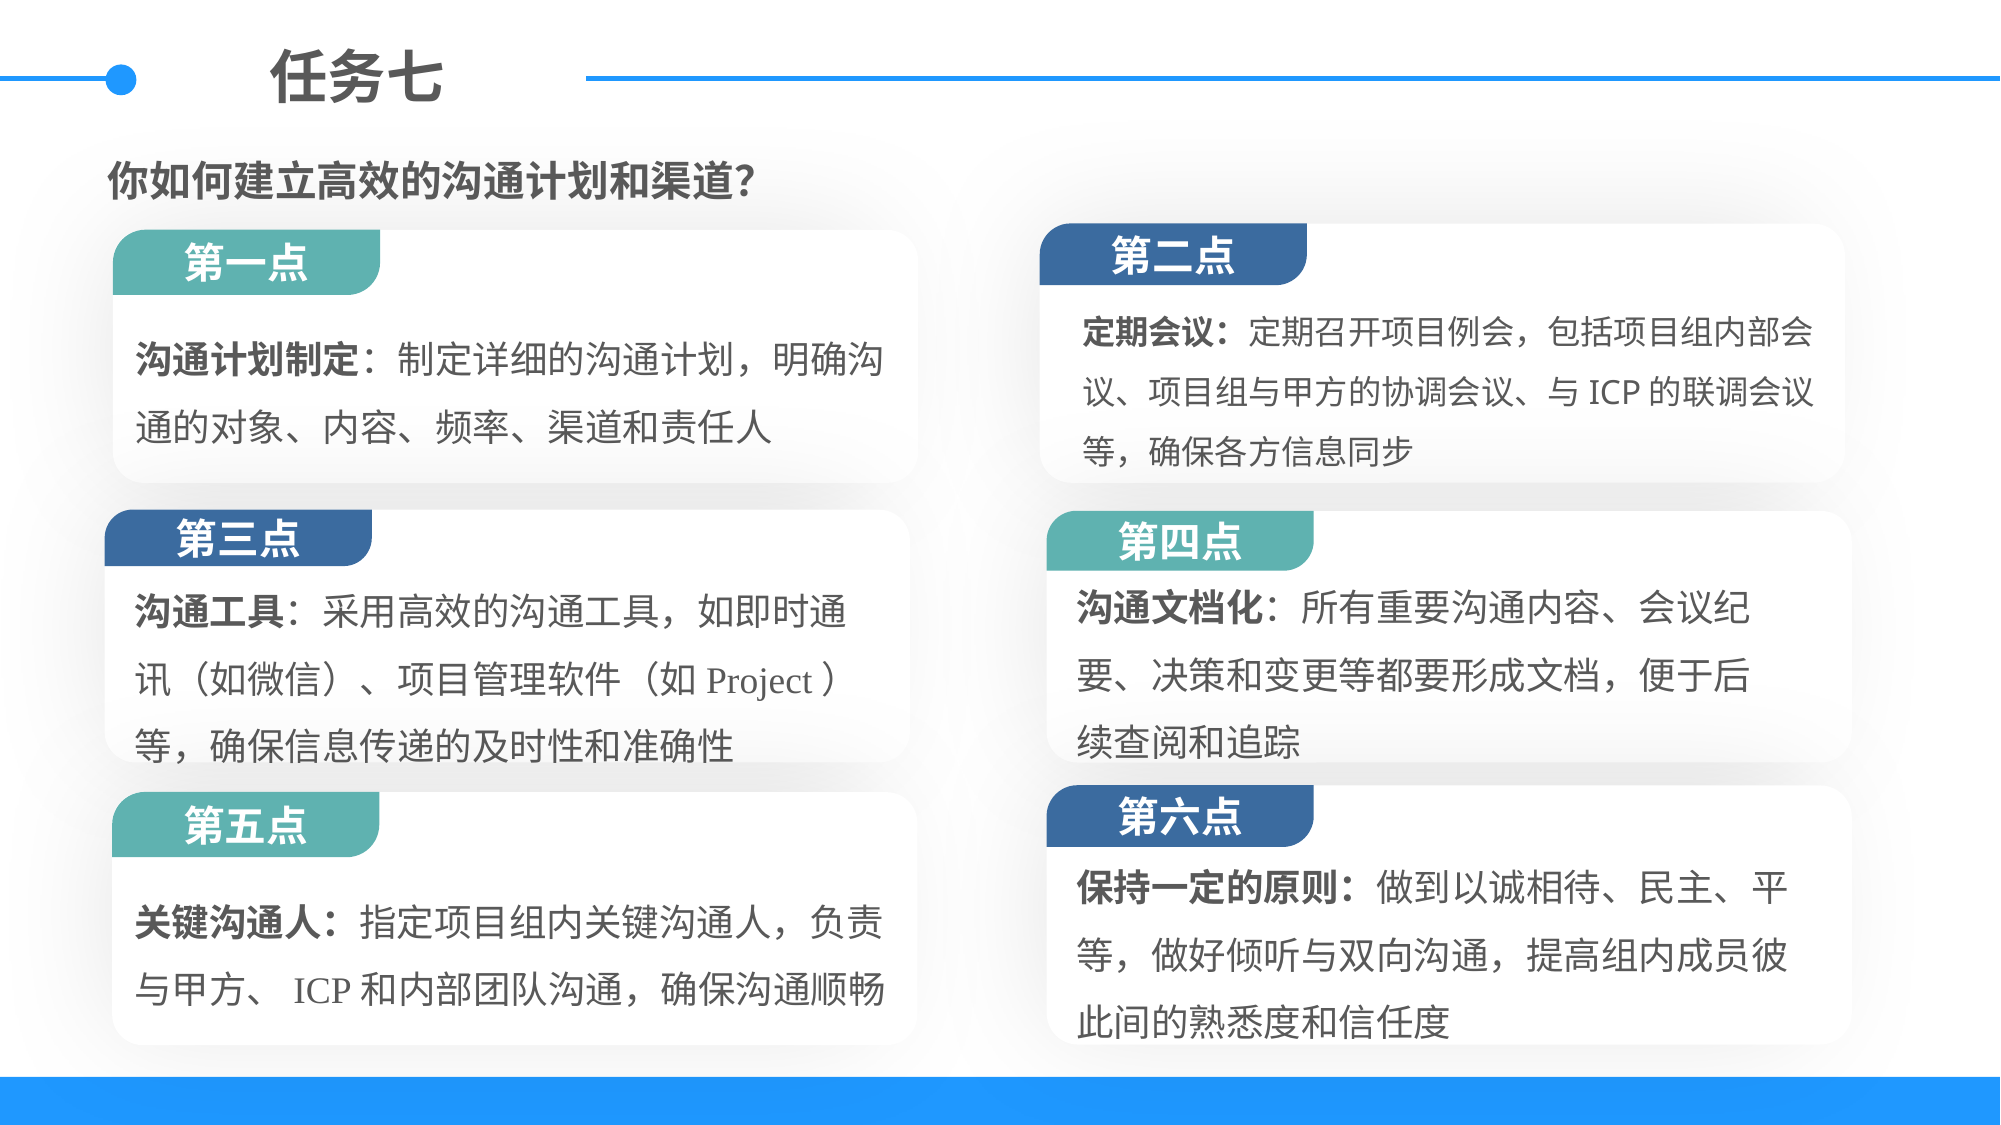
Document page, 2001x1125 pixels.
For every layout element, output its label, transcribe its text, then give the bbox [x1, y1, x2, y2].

text_box [104, 63, 137, 96]
text_box 任务七 [148, 32, 566, 118]
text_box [112, 791, 918, 1046]
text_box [1046, 785, 1852, 1046]
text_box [112, 229, 919, 483]
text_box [1046, 510, 1852, 766]
text_box 你如何建立高效的沟通计划和渠道？ [93, 122, 1523, 213]
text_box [1039, 223, 1845, 483]
text_box [0, 1076, 2000, 1125]
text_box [104, 509, 910, 770]
